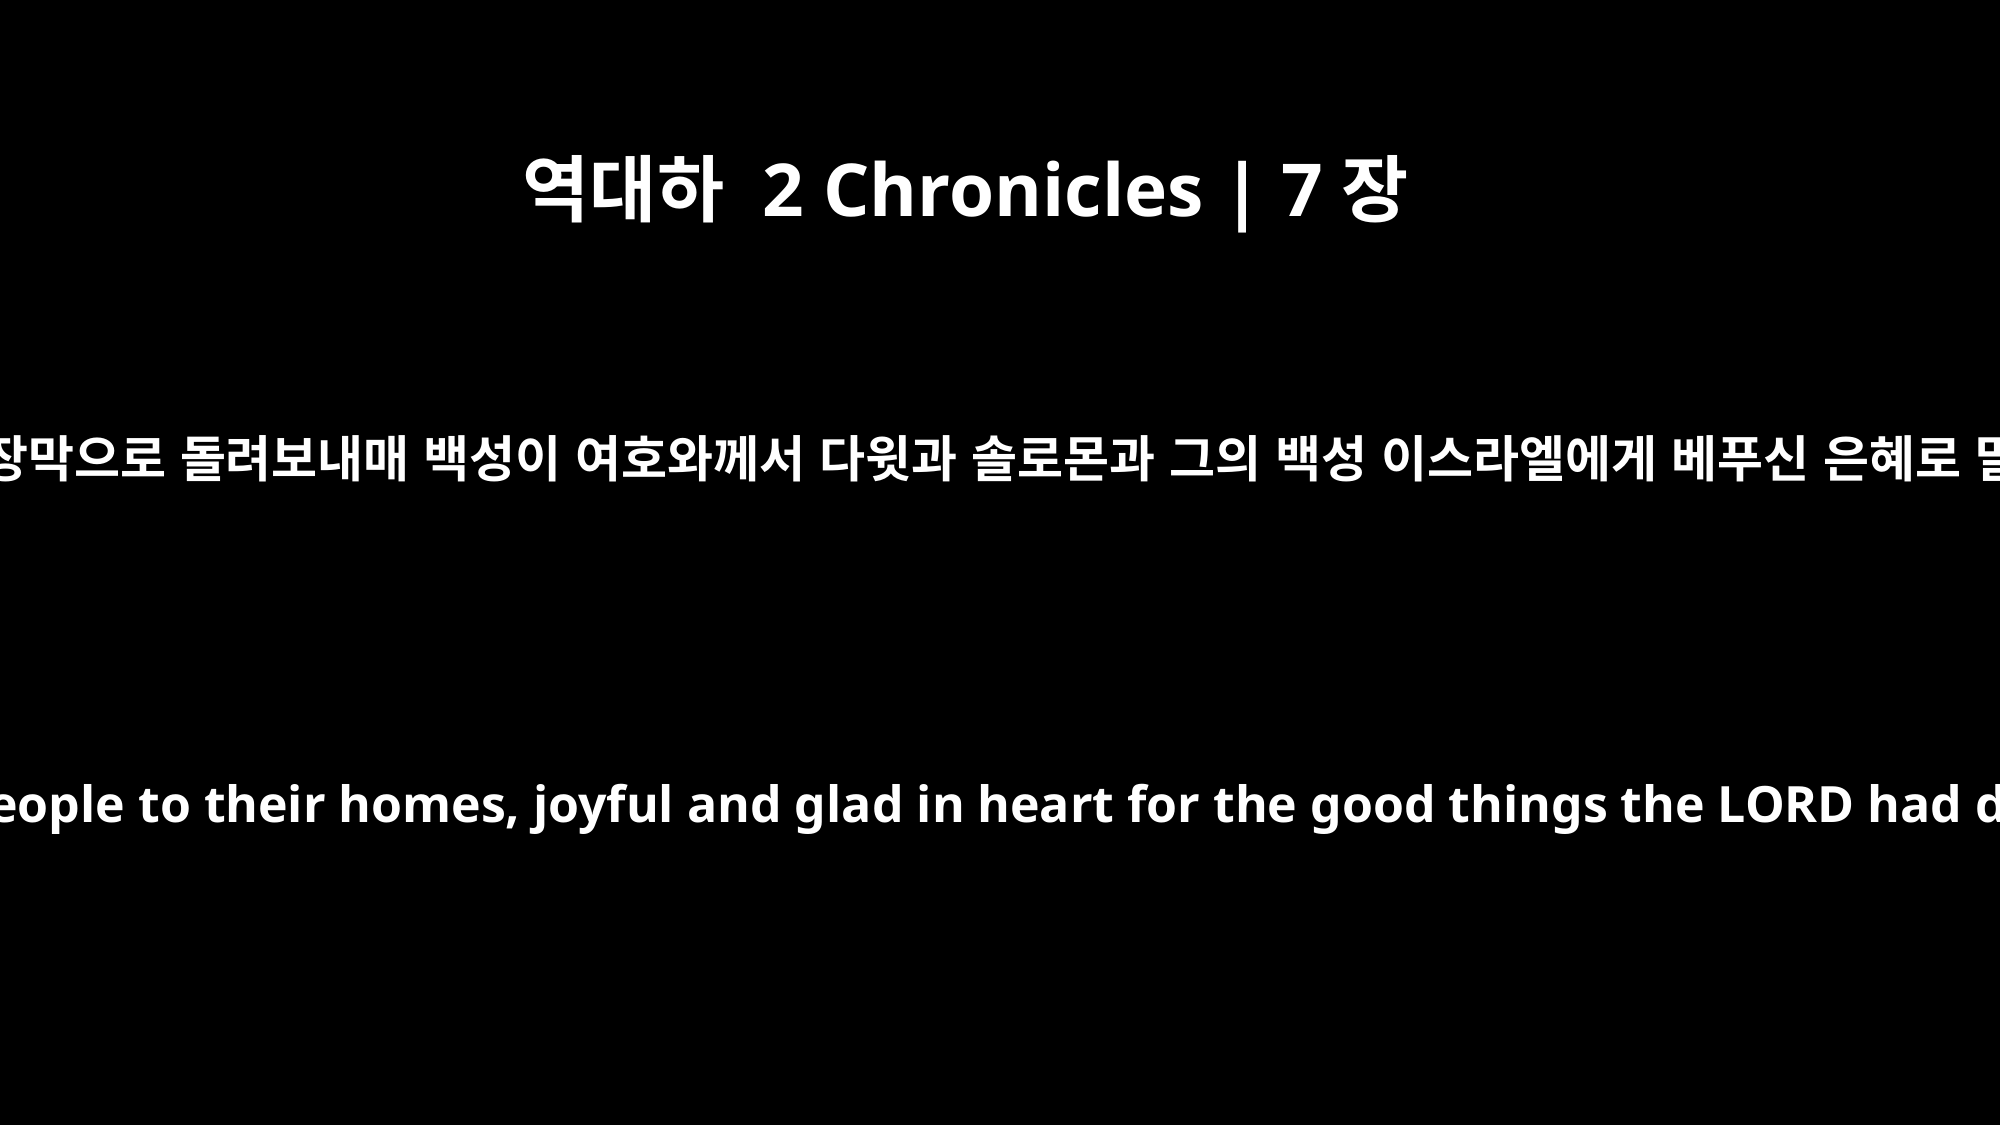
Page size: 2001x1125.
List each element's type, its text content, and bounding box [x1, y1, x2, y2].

text_box On the twenty-third day of the seventh month he sent the people to their homes, joyful and glad in heart for the good things the LORD had done for David and Solomon and for his people Israel. [0, 764, 2000, 840]
text_box 역대하 2 Chronicles | 7장 [507, 136, 1424, 239]
text_box 10 일곱째 달 제이십삼일에 왕이 백성을 그들의 장막으로 돌려보내매 백성이 여호와께서 다윗과 솔로몬과 그의 백성 이스라엘에게 베푸신 은혜로 말미암아 기뻐하며 마음에 즐거워하였더라 [0, 359, 2000, 495]
